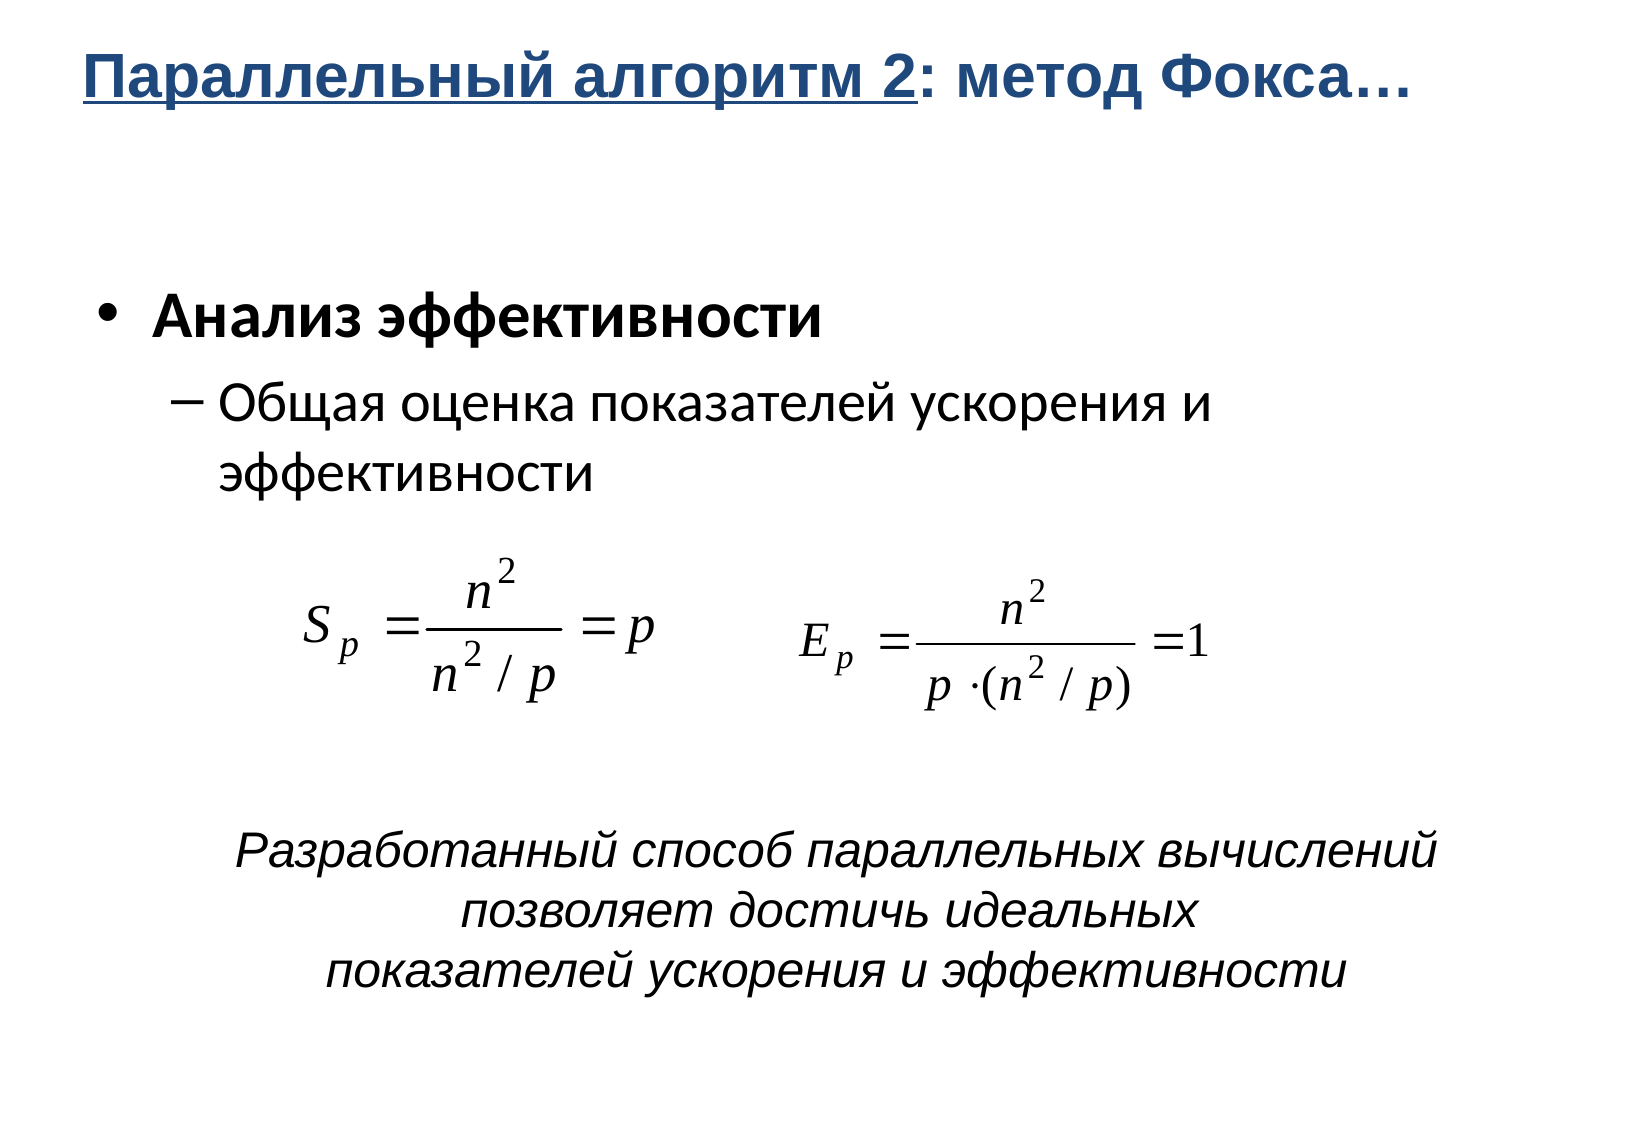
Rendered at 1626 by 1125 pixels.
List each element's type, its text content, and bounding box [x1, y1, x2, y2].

text_box Разработанный способ параллельных вычислений позволяет достичь идеальных показателей ускорения и эффективности [103, 810, 1570, 1006]
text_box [788, 562, 1215, 726]
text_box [292, 538, 671, 720]
text_box Параллельный алгоритм 2: метод Фокса… [68, 42, 1625, 117]
list Анализ эффективности Общая оценка показателей ускорения и эффективности [80, 231, 1593, 885]
